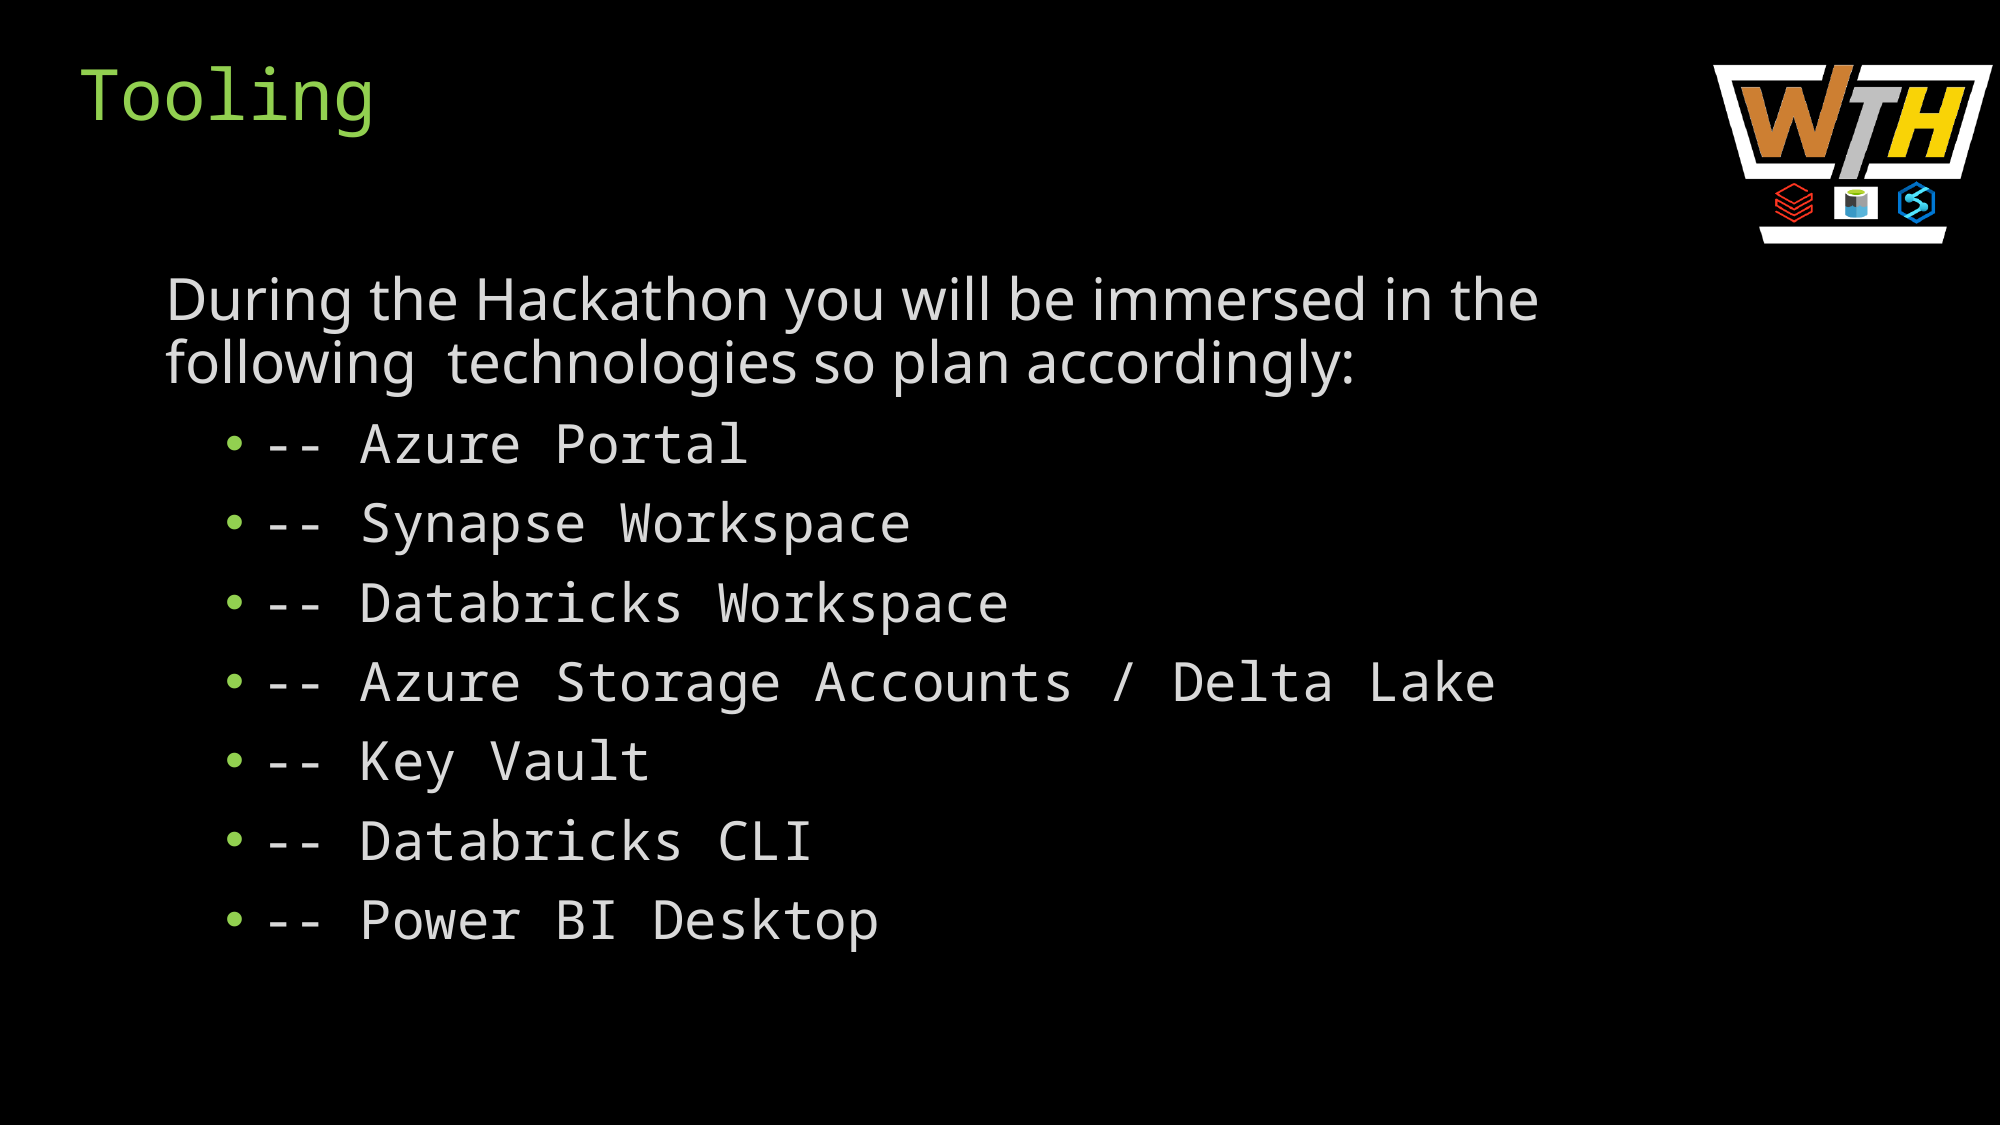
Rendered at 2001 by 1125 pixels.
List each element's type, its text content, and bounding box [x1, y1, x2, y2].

picture [1699, 0, 2000, 300]
text_box Tooling [78, 59, 1617, 136]
list During the Hackathon you will be immersed in the following technologies so plan accordingly: -- Azure Portal -- Synapse Workspace -- Databricks Workspace -- Azure Storage Accounts / Delta Lake -- Key Vault -- Databricks CLI -- Power BI Desktop [150, 262, 1722, 966]
